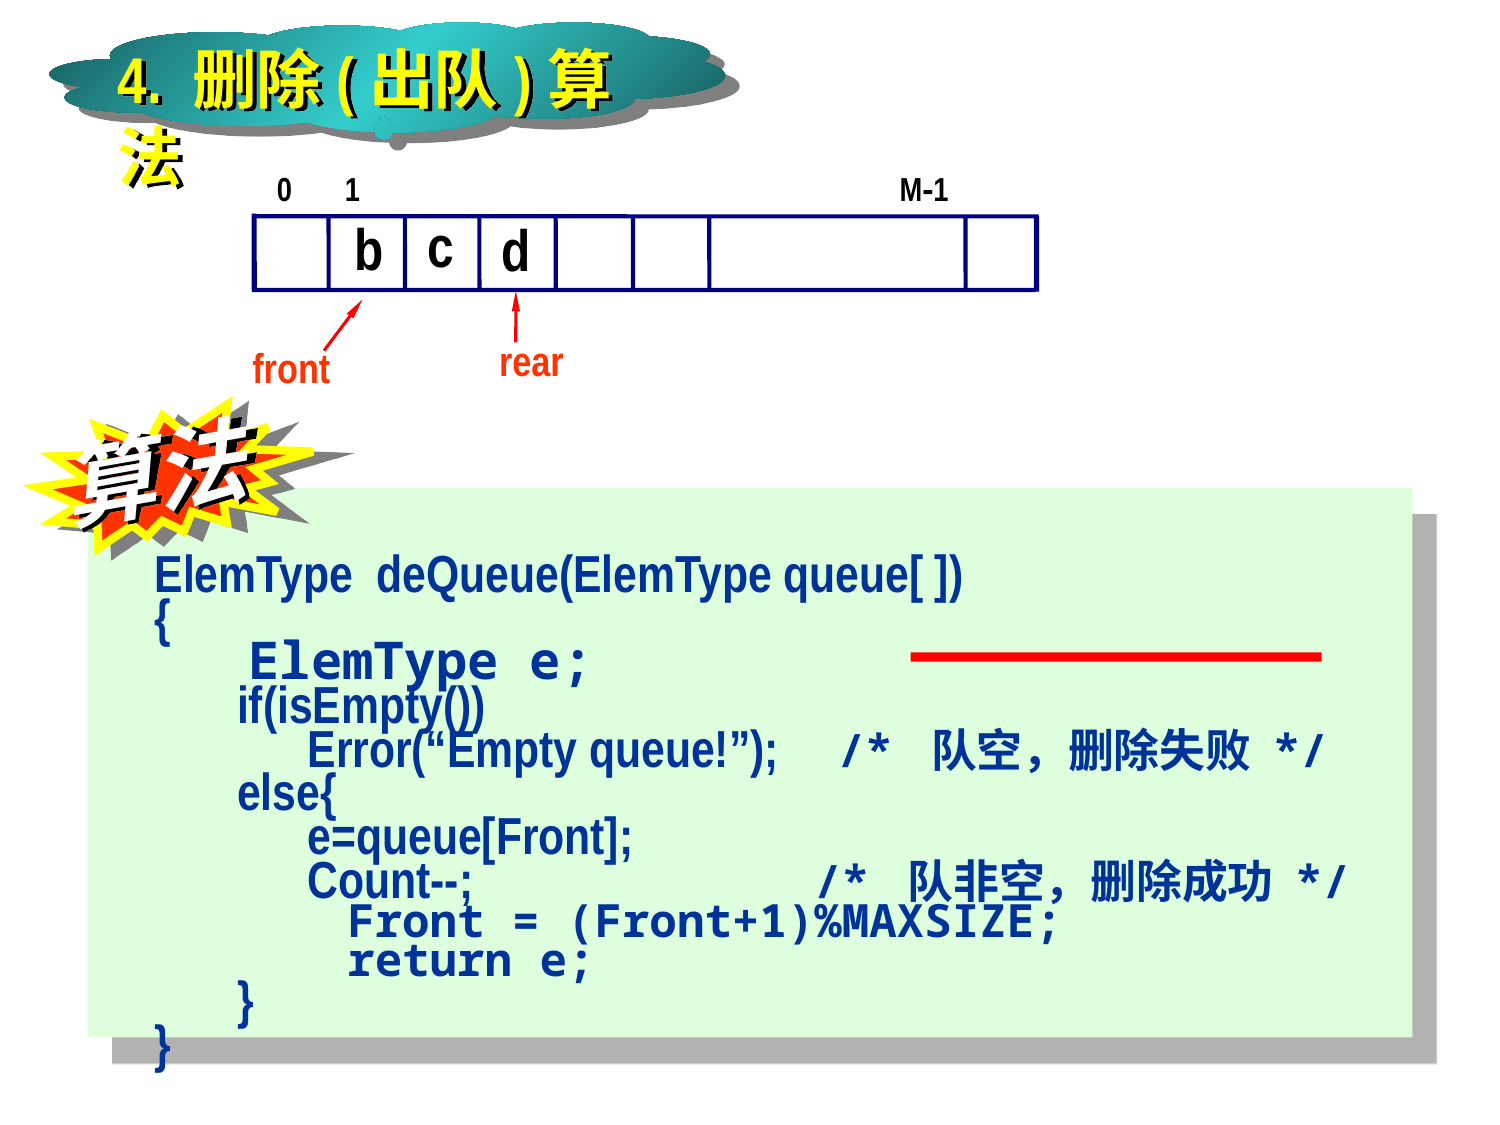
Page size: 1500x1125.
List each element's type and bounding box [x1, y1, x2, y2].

text_box [253, 160, 1096, 292]
text_box [477, 300, 585, 394]
text_box [262, 300, 363, 350]
text_box [37, 397, 1441, 1091]
text_box [237, 283, 401, 395]
text_box [49, 21, 726, 133]
